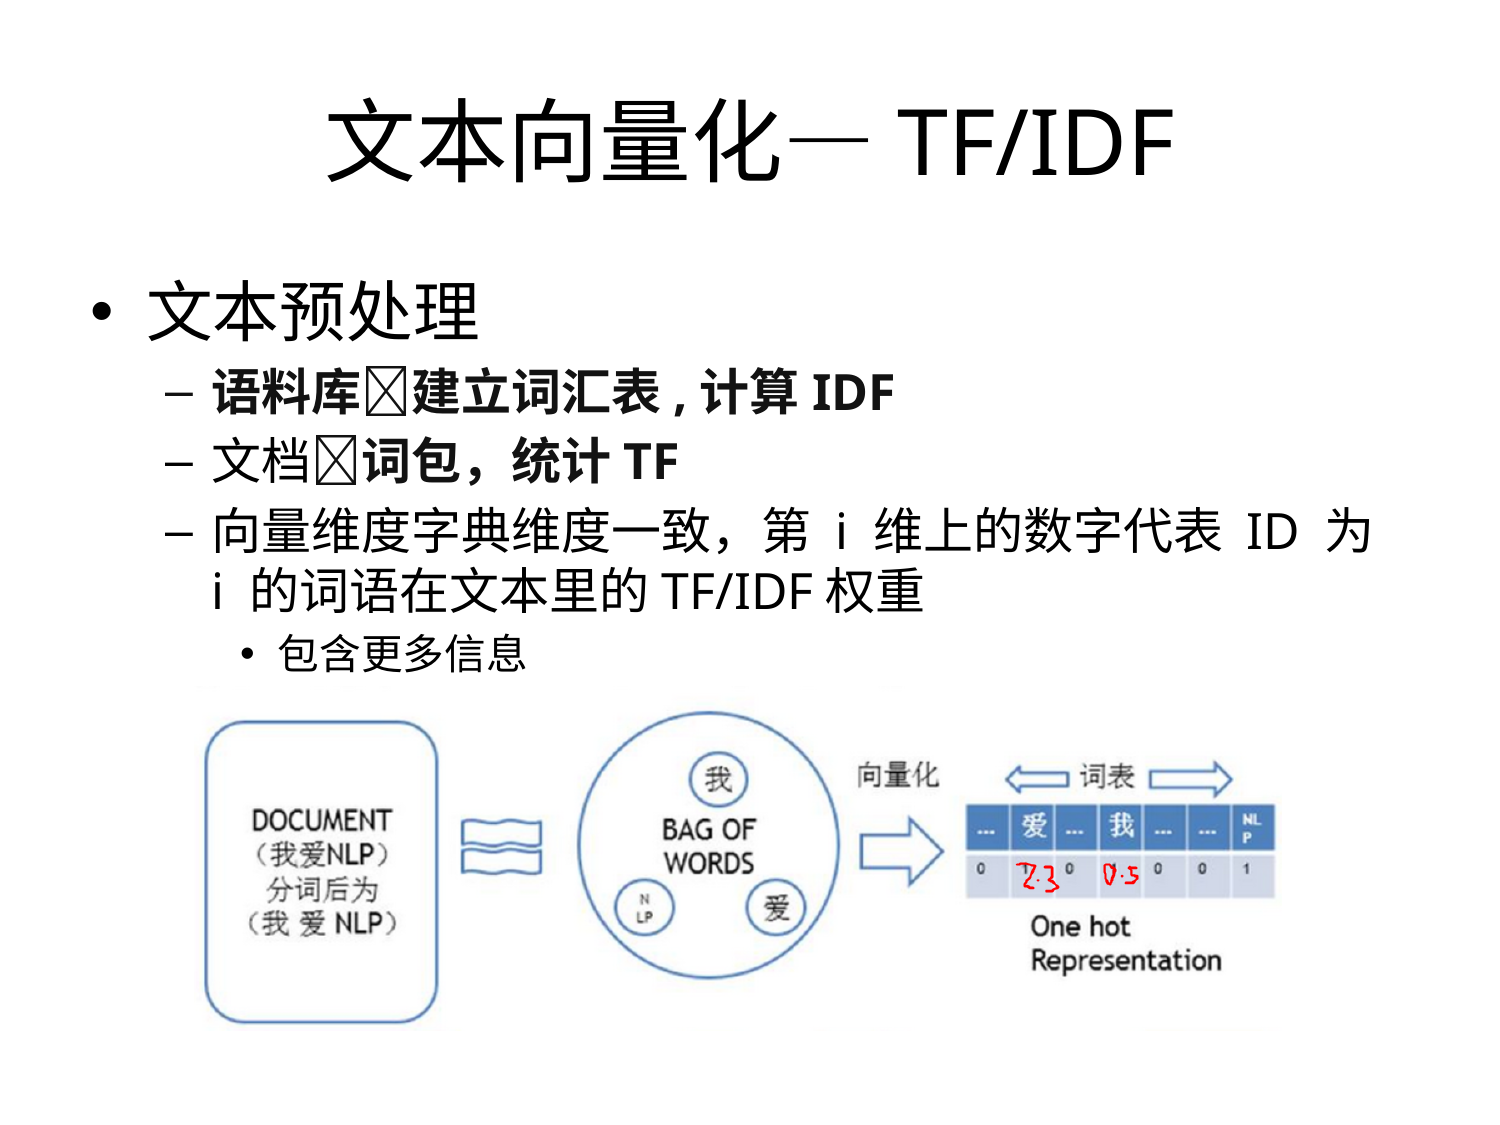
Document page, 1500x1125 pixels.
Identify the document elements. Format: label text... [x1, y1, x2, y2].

list 文本预处理 语料库建立词汇表,计算IDF 文档词包，统计TF 向量维度字典维度一致，第 i 维上的数字代表 ID 为 i 的词语在文本里的TF/IDF权重 包含更多信息 [75, 262, 1425, 1005]
title 文本向量化—TF/IDF [75, 45, 1425, 233]
picture [194, 685, 1282, 1033]
